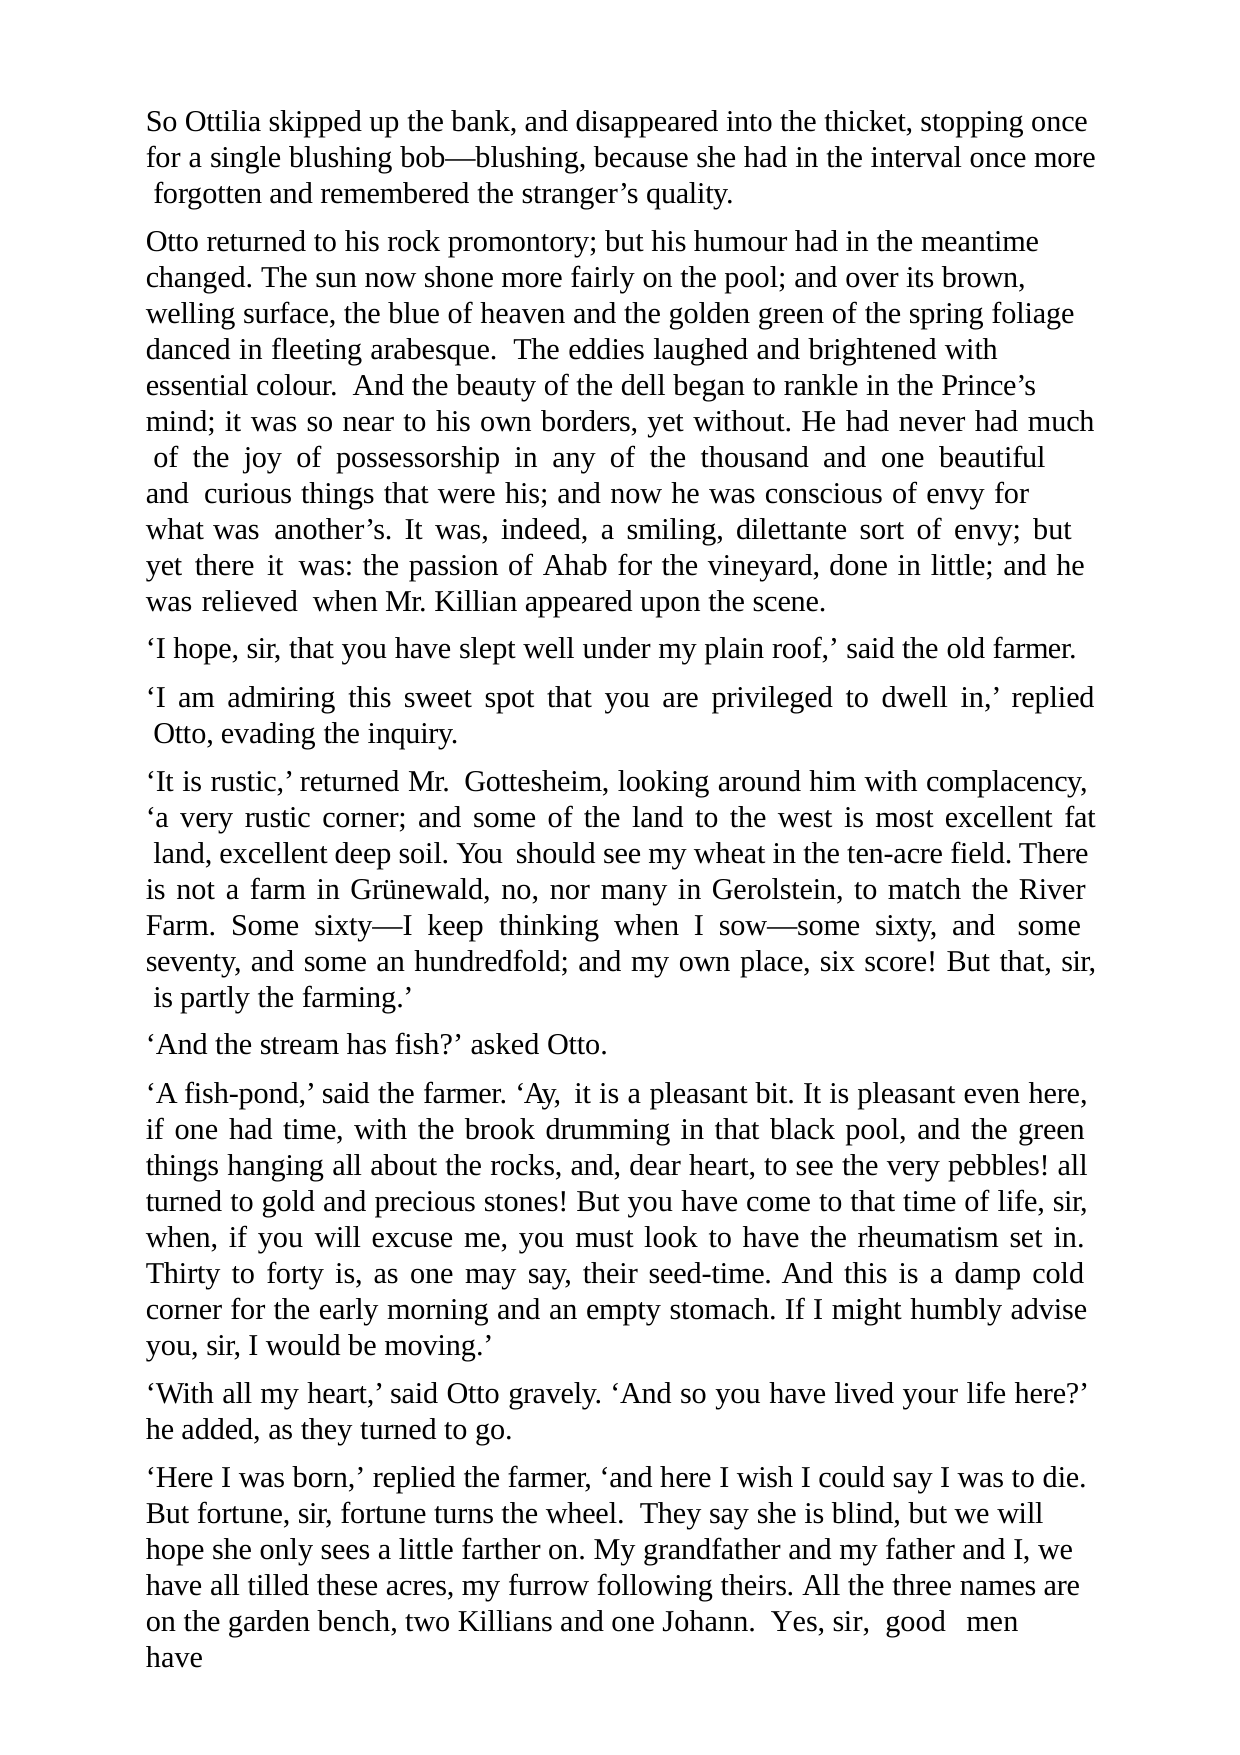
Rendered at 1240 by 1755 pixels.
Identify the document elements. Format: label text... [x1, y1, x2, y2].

text_box So Ottilia skipped up the bank, and disappeared into the thicket, stopping once for a single blushing bob—blushing, because she had in the interval once more forgotten and remembered the stranger’s quality. Otto returned to his rock promontory; but his humour had in the meantime changed. The sun now shone more fairly on the pool; and over its brown, welling surface, the blue of heaven and the golden green of the spring foliage danced in fleeting arabesque. The eddies laughed and brightened with essential colour. And the beauty of the dell began to rankle in the Prince’s mind; it was so near to his own borders, yet without. He had never had much of the joy of possessorship in any of the thousand and one beautiful and curious things that were his; and now he was conscious of envy for what was another’s. It was, indeed, a smiling, dilettante sort of envy; but yet there it was: the passion of Ahab for the vineyard, done in little; and he was relieved when Mr. Killian appeared upon the scene. ‘I hope, sir, that you have slept well under my plain roof,’ said the old farmer. ‘I am admiring this sweet spot that you are privileged to dwell in,’ replied Otto, evading the inquiry. ‘It is rustic,’ returned Mr. Gottesheim, looking around him with complacency, ‘a very rustic corner; and some of the land to the west is most excellent fat land, excellent deep soil. You should see my wheat in the ten-acre field. There is not a farm in Grünewald, no, nor many in Gerolstein, to match the River Farm. Some sixty—I keep thinking when I sow—some sixty, and some seventy, and some an hundredfold; and my own place, six score! But that, sir, is partly the farming.’ ‘And the stream has fish?’ asked Otto. ‘A fish-pond,’ said the farmer. ‘Ay, it is a pleasant bit. It is pleasant even here, if one had time, with the brook drumming in that black pool, and the green things hanging all about the rocks, and, dear heart, to see the very pebbles! all turned to gold and precious stones! But you have come to that time of life, sir, when, if you will excuse me, you must look to have the rheumatism set in. Thirty to forty is, as one may say, their seed-time. And this is a damp cold corner for the early morning and an empty stomach. If I might humbly advise you, sir, I would be moving.’ ‘With all my heart,’ said Otto gravely. ‘And so you have lived your life here?’ he added, as they turned to go. ‘Here I was born,’ replied the farmer, ‘and here I wish I could say I was to die. But fortune, sir, fortune turns the wheel. They say she is blind, but we will hope she only sees a little farther on. My grandfather and my father and I, we have all tilled these acres, my furrow following theirs. All the three names are on the garden bench, two Killians and one Johann. Yes, sir, good men have [143, 98, 1097, 1674]
